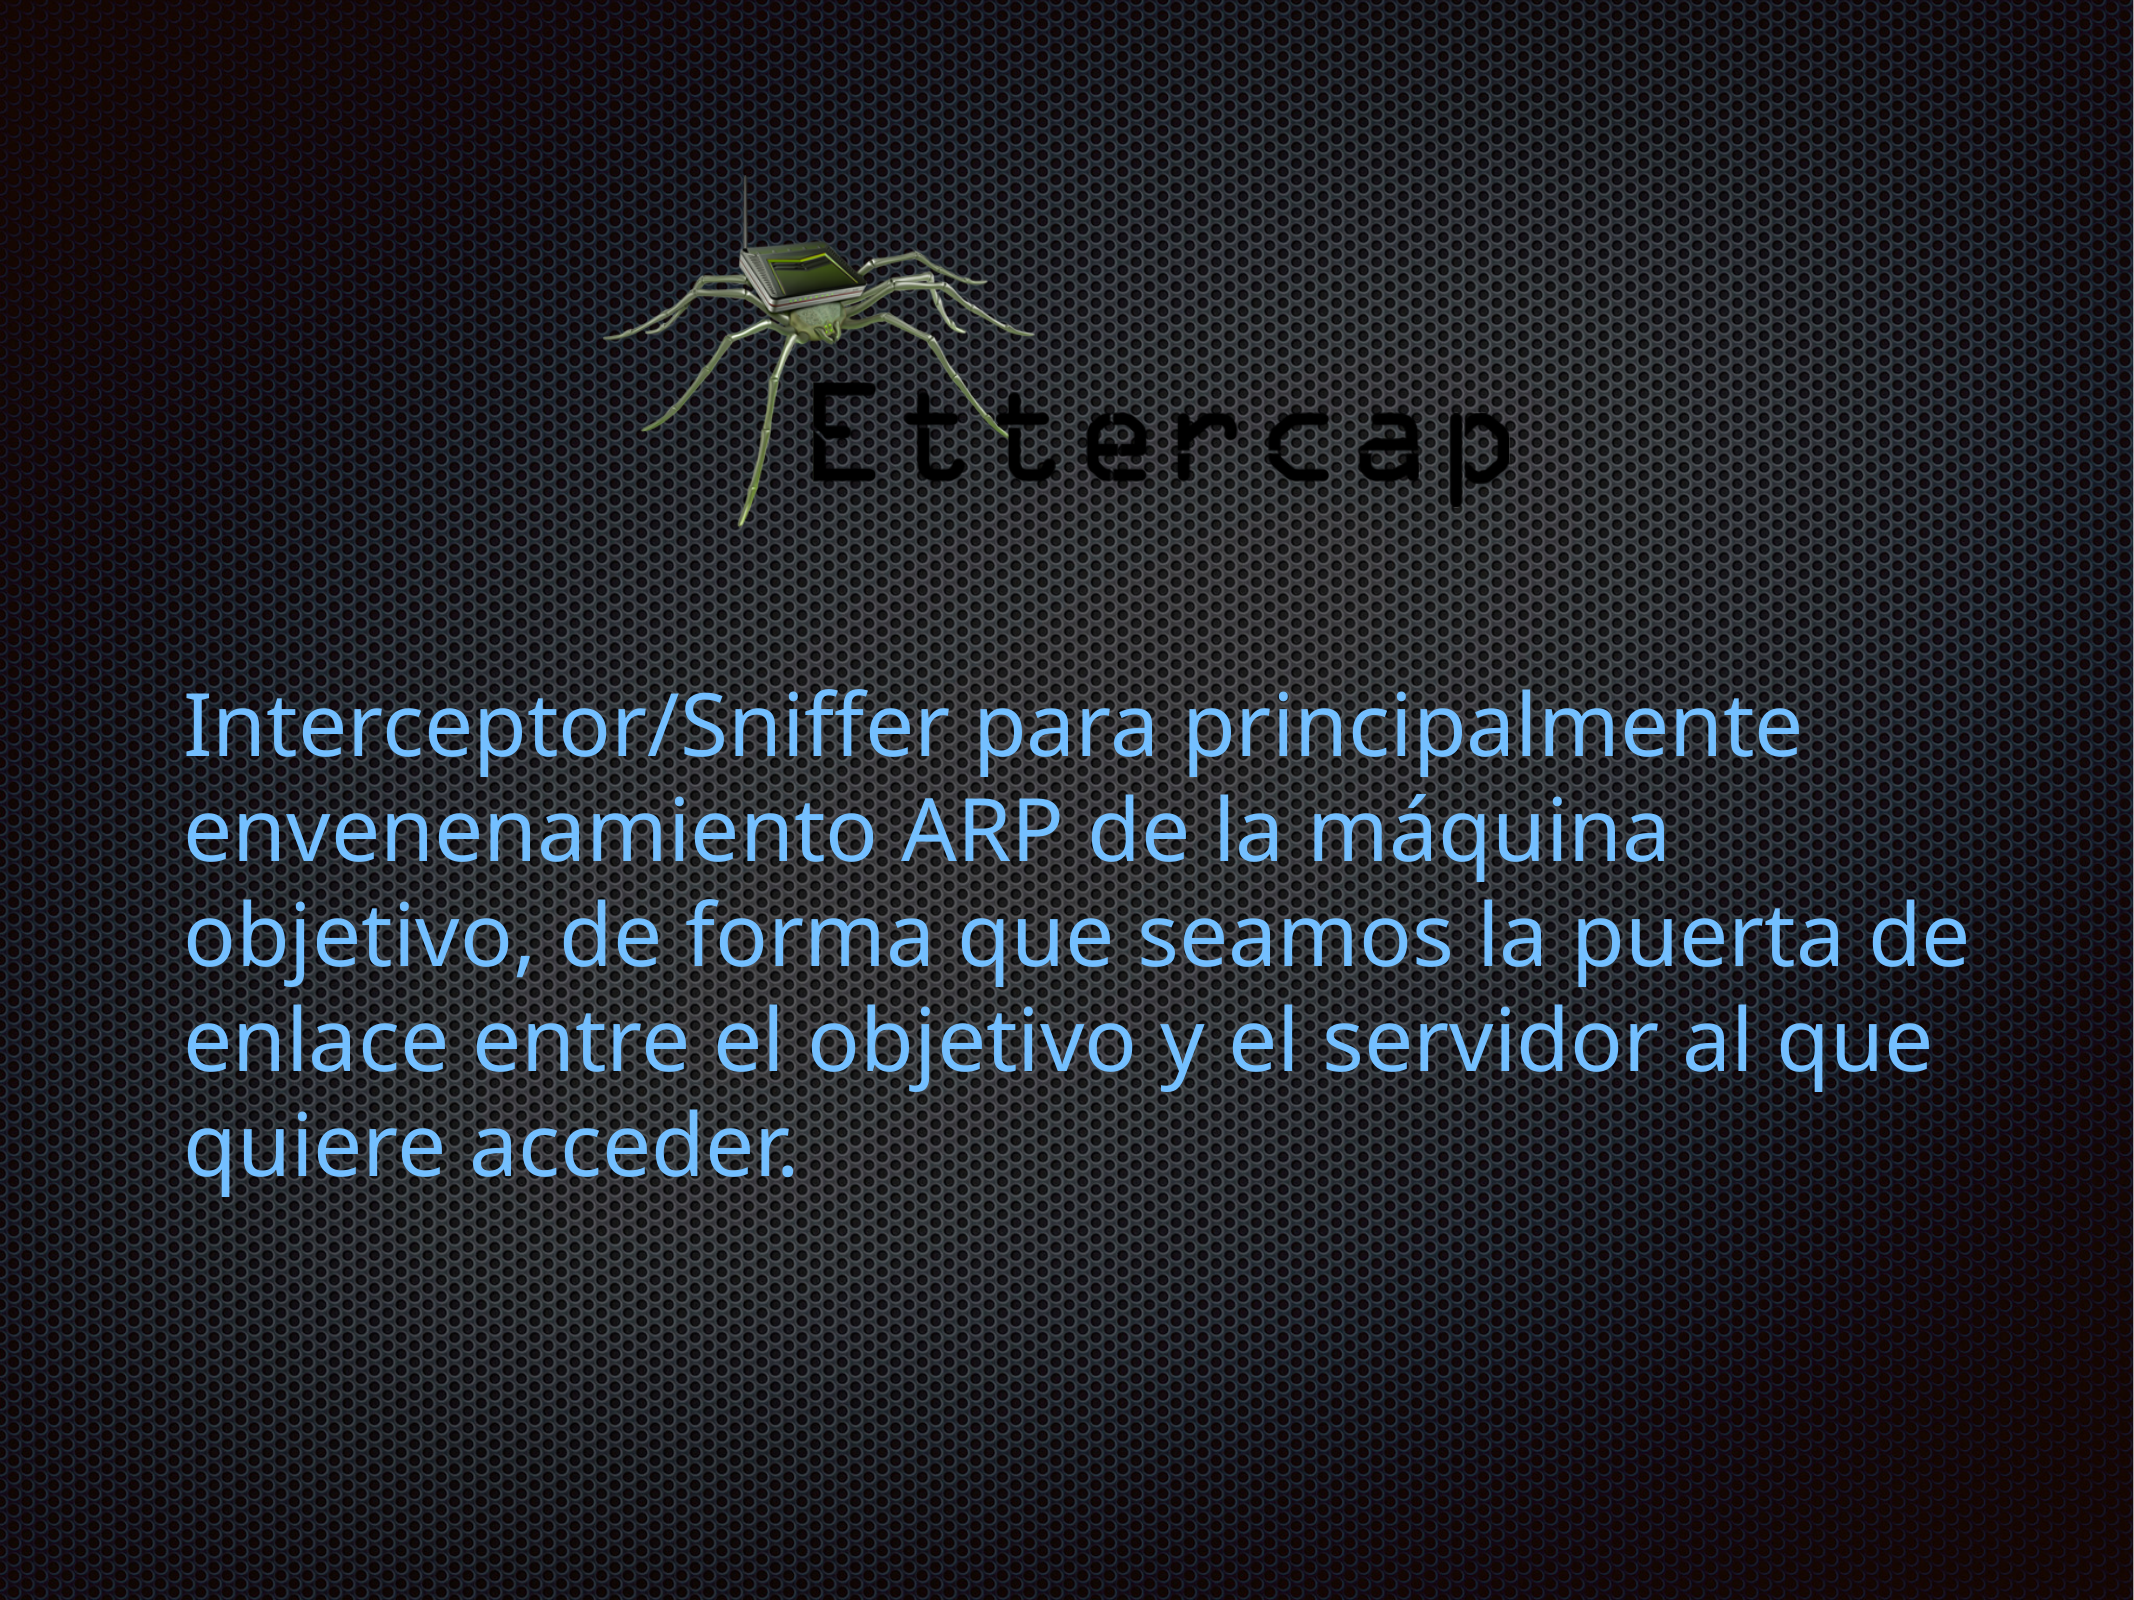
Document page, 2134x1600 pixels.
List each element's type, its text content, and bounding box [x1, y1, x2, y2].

picture [0, 0, 2134, 1600]
subtitle Interceptor/Sniffer para principalmente envenenamiento ARP de la máquina objetivo, de forma que seamos la puerta de enlace entre el objetivo y el servidor al que quiere acceder. [174, 660, 2030, 1369]
